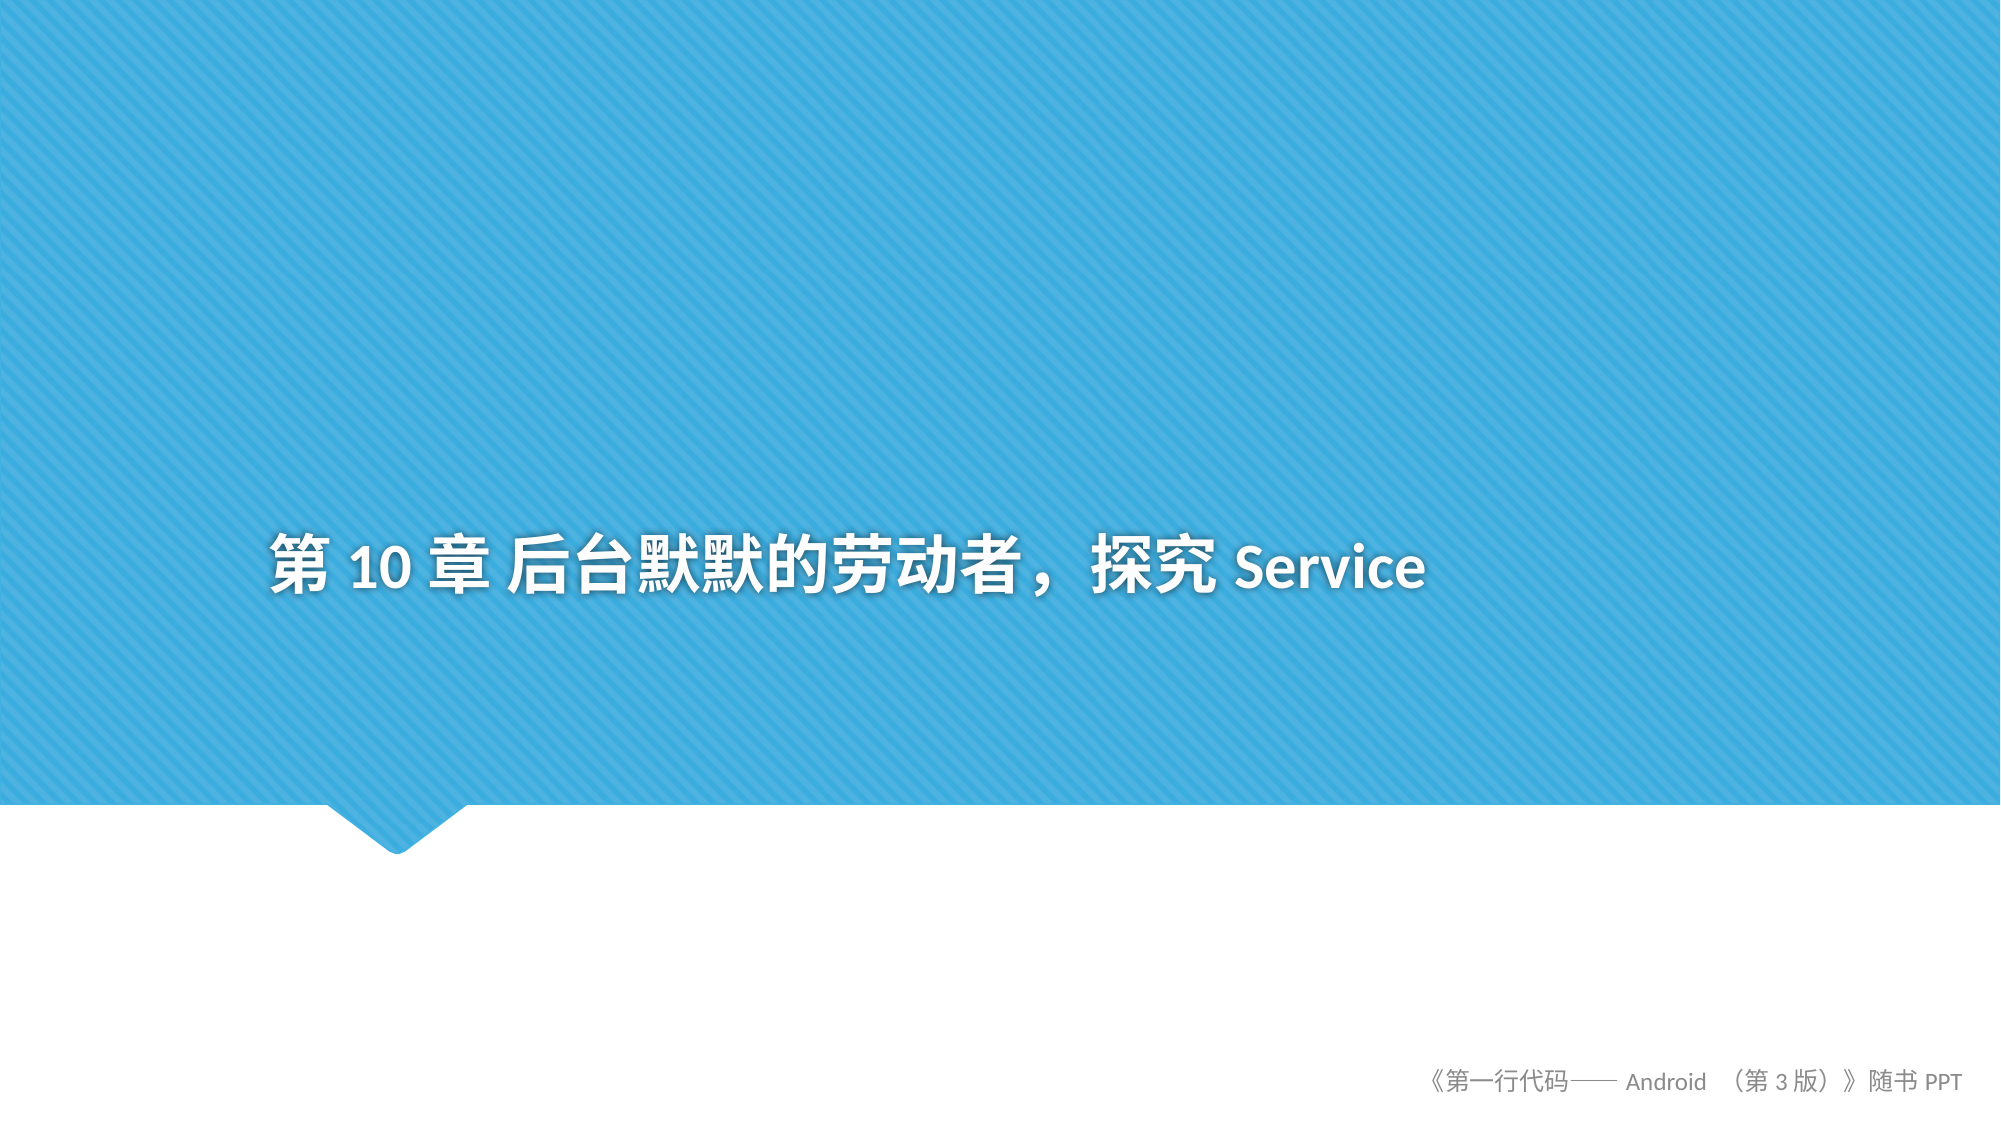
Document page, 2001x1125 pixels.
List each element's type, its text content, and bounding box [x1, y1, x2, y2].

title 第10章 后台默默的劳动者，探究Service [251, 515, 1748, 610]
